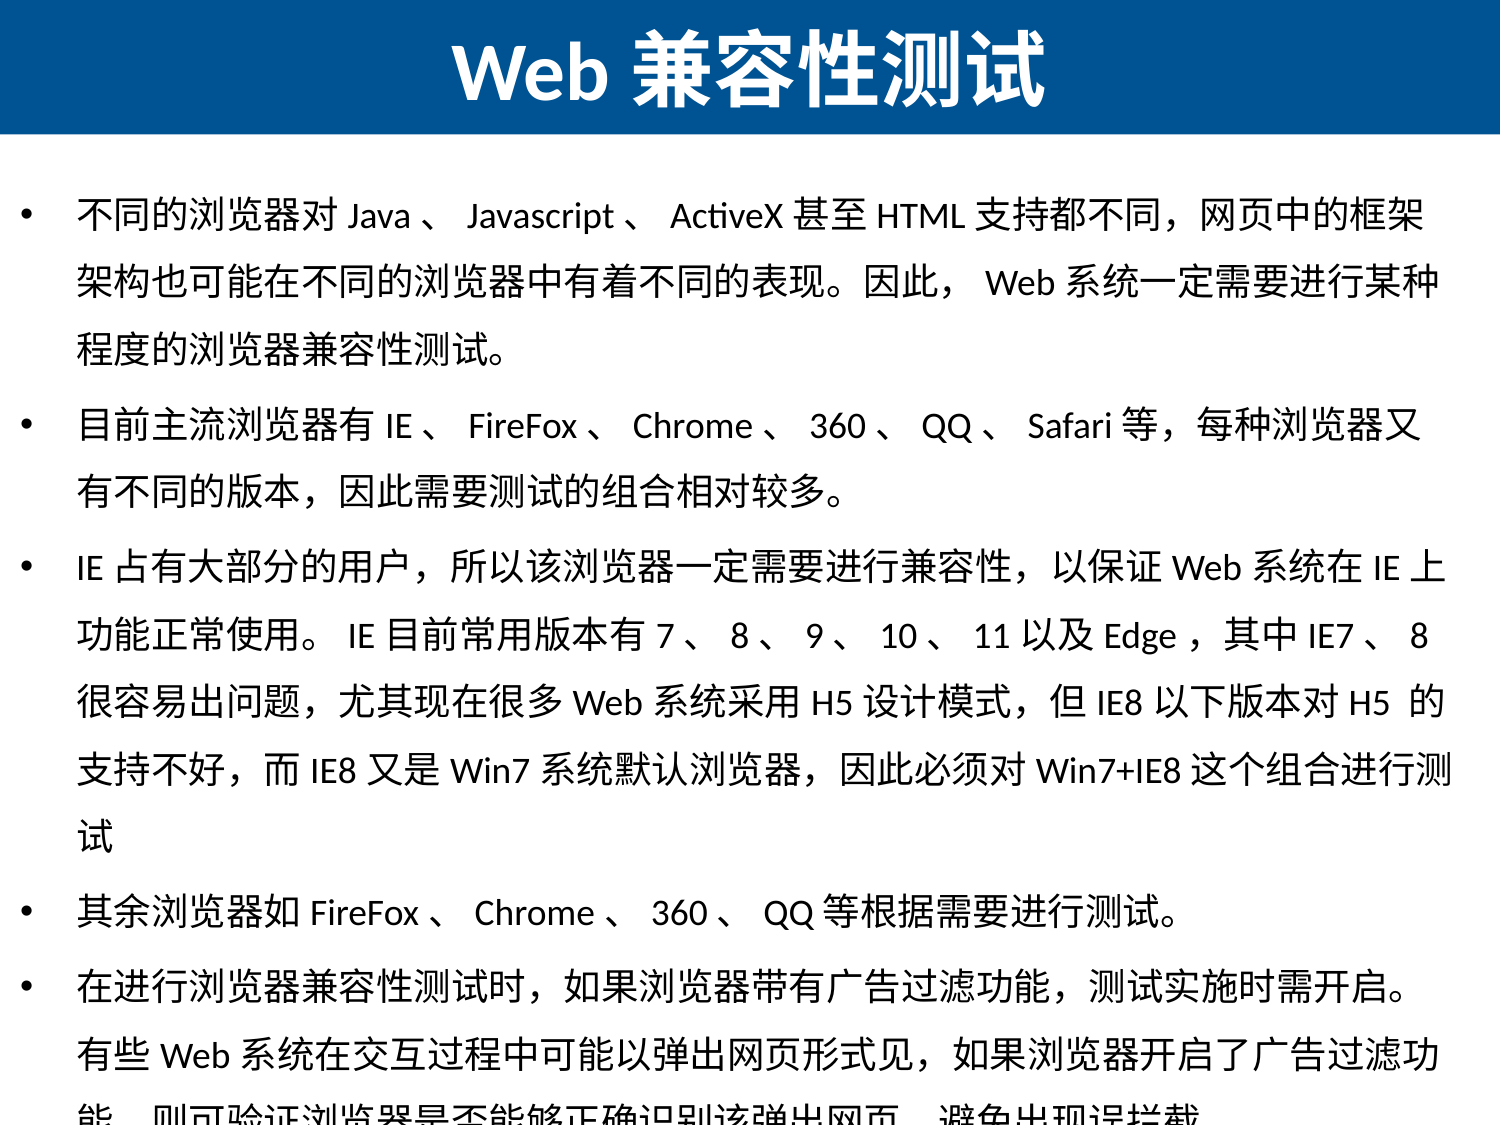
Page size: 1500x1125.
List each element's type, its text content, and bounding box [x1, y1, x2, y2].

list 不同的浏览器对Java、Javascript、ActiveX甚至HTML支持都不同，网页中的框架架构也可能在不同的浏览器中有着不同的表现。因此，Web系统一定需要进行某种程度的浏览器兼容性测试。 目前主流浏览器有IE、FireFox、Chrome、360、QQ、Safari等，每种浏览器又有不同的版本，因此需要测试的组合相对较多。 IE占有大部分的用户，所以该浏览器一定需要进行兼容性，以保证Web系统在IE上功能正常使用。IE目前常用版本有7、8、9、10、11以及Edge，其中IE7、8很容易出问题，尤其现在很多Web系统采用H5设计模式，但IE8以下版本对H5 的支持不好，而IE8又是Win7系统默认浏览器，因此必须对Win7+IE8这个组合进行测试 其余浏览器如FireFox、Chrome、360、QQ等根据需要进行测试。 在进行浏览器兼容性测试时，如果浏览器带有广告过滤功能，测试实施时需开启。有些Web系统在交互过程中可能以弹出网页形式见，如果浏览器开启了广告过滤功能，则可验证浏览器是否能够正确识别该弹出网页，避免出现误拦截。 [4, 160, 1470, 1102]
title Web兼容性测试 [0, 0, 1500, 135]
